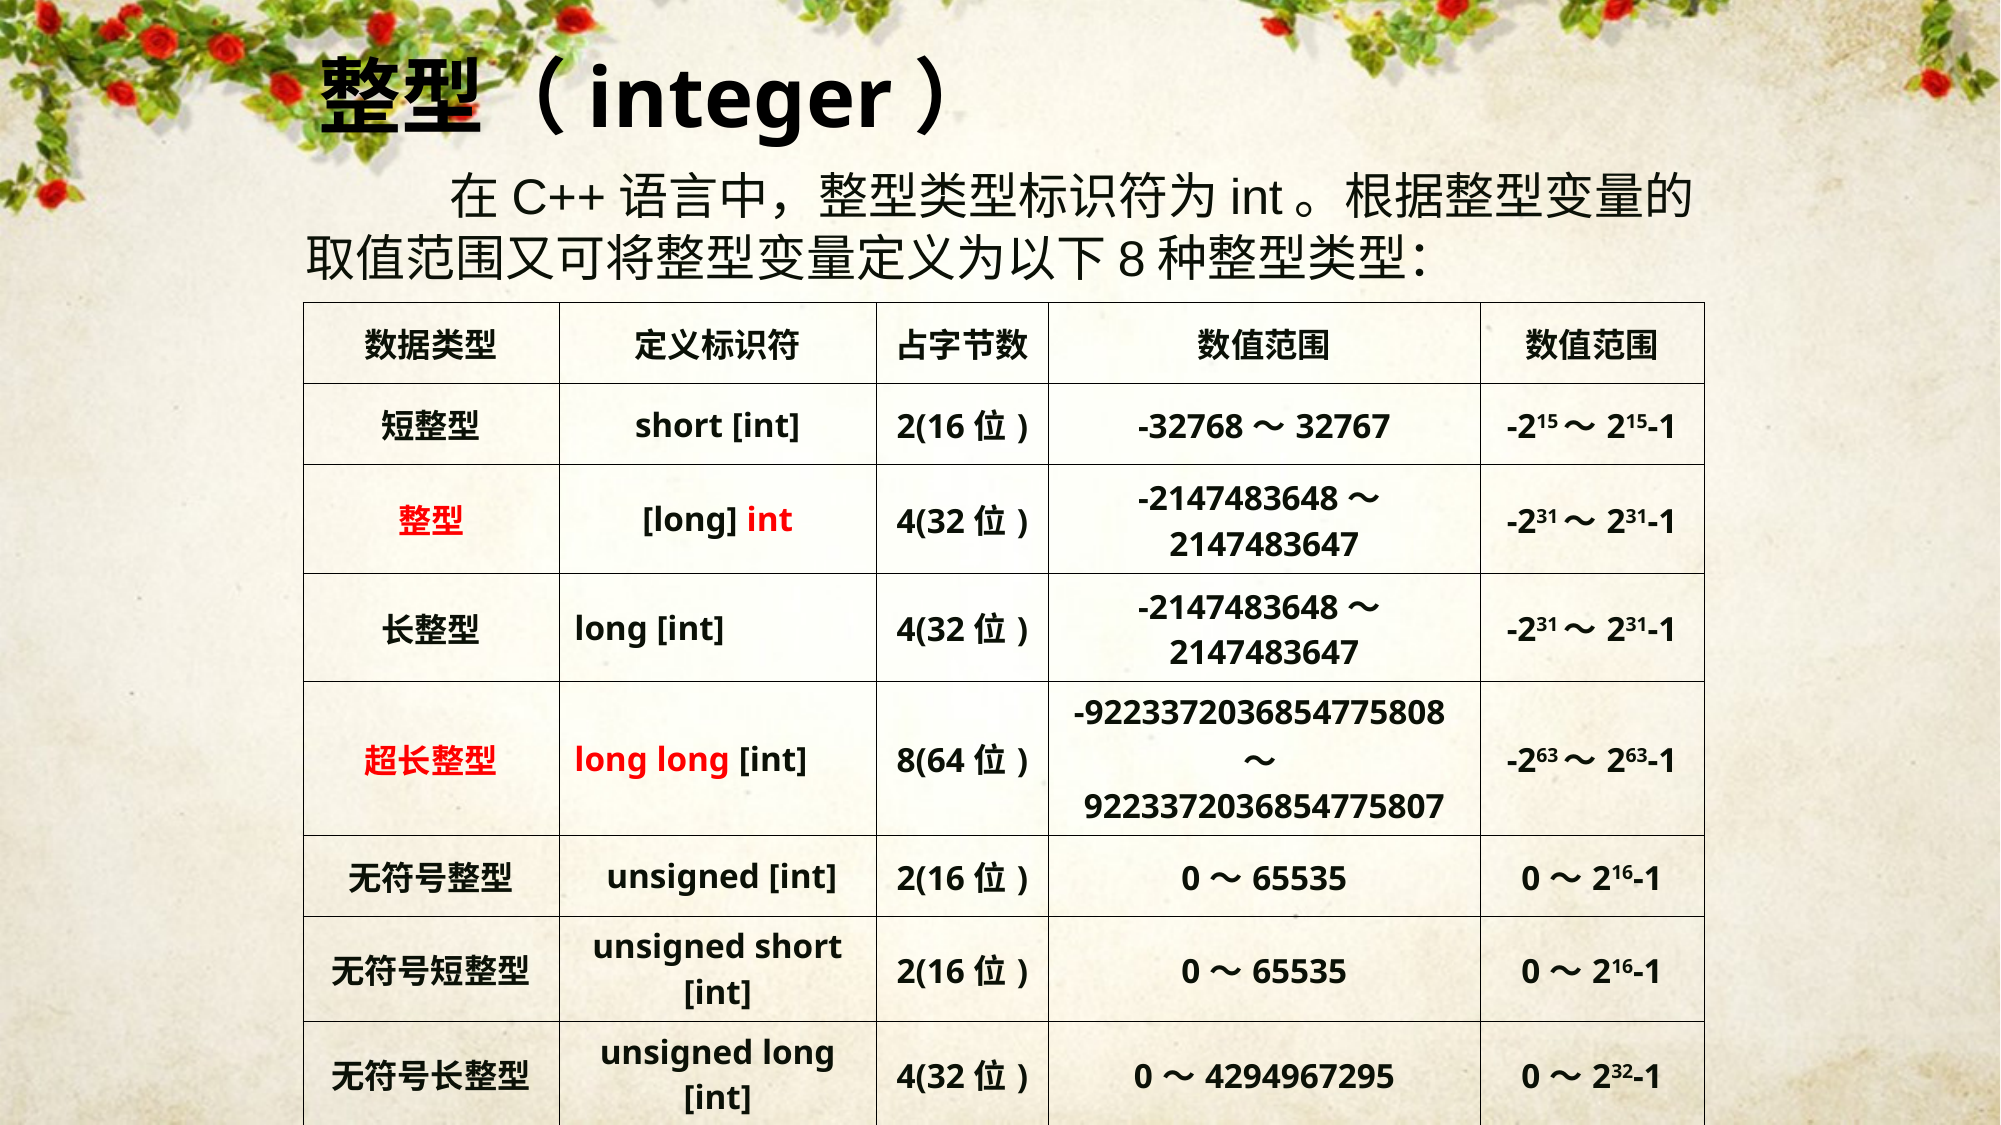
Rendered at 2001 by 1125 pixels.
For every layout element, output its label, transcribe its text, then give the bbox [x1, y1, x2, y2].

table_cell 无符号短整型 [304, 917, 559, 1021]
table_cell 4(32位) [877, 465, 1048, 573]
table_cell short [int] [560, 384, 876, 464]
table_cell 超长整型 [304, 682, 559, 835]
table_cell unsigned [int] [560, 836, 876, 916]
table_cell -2147483648～2147483647 [1049, 465, 1480, 573]
table_cell 无符号整型 [304, 836, 559, 916]
table_cell 8(64位) [877, 682, 1048, 835]
table_cell 无符号长整型 [304, 1022, 559, 1125]
table_cell 2(16位) [877, 917, 1048, 1021]
table_header 数值范围 [1049, 303, 1480, 383]
table_header 占字节数 [877, 303, 1048, 383]
table_cell long [int] [560, 574, 876, 681]
table_header 数值范围 [1481, 303, 1704, 383]
table_cell [long] int [560, 465, 876, 573]
table_cell 4(32位) [877, 574, 1048, 681]
table_cell 2(16位) [877, 836, 1048, 916]
table_cell 4(32位) [877, 1022, 1048, 1125]
table_header 定义标识符 [560, 303, 876, 383]
table_cell 0～4294967295 [1049, 1022, 1480, 1125]
table_cell unsigned short [int] [560, 917, 876, 1021]
table_cell -2147483648～2147483647 [1049, 574, 1480, 681]
table_cell 0～65535 [1049, 917, 1480, 1021]
table_cell unsigned long [int] [560, 1022, 876, 1125]
table_cell 整型 [304, 465, 559, 573]
table_cell -263～263-1 [1481, 682, 1704, 835]
table_cell 0～65535 [1049, 836, 1480, 916]
table_cell 2(16位) [877, 384, 1048, 464]
table_cell 0～216-1 [1481, 836, 1704, 916]
text_box 在C++语言中，整型类型标识符为int。根据整型变量的取值范围又可将整型变量定义为以下8种整型类型： [291, 148, 1721, 294]
table_cell 0～216-1 [1481, 917, 1704, 1021]
table_cell -9223372036854775808～9223372036854775807 [1049, 682, 1480, 835]
table_cell -32768～32767 [1049, 384, 1480, 464]
table_header 数据类型 [304, 303, 559, 383]
table_cell -231～231-1 [1481, 574, 1704, 681]
title 整型（integer） [303, 7, 1705, 148]
table_cell 长整型 [304, 574, 559, 681]
table_cell -215～215-1 [1481, 384, 1704, 464]
table_cell 短整型 [304, 384, 559, 464]
table_cell long long [int] [560, 682, 876, 835]
picture [0, 0, 2001, 1125]
table_cell 0～232-1 [1481, 1022, 1704, 1125]
table_cell -231～231-1 [1481, 465, 1704, 573]
